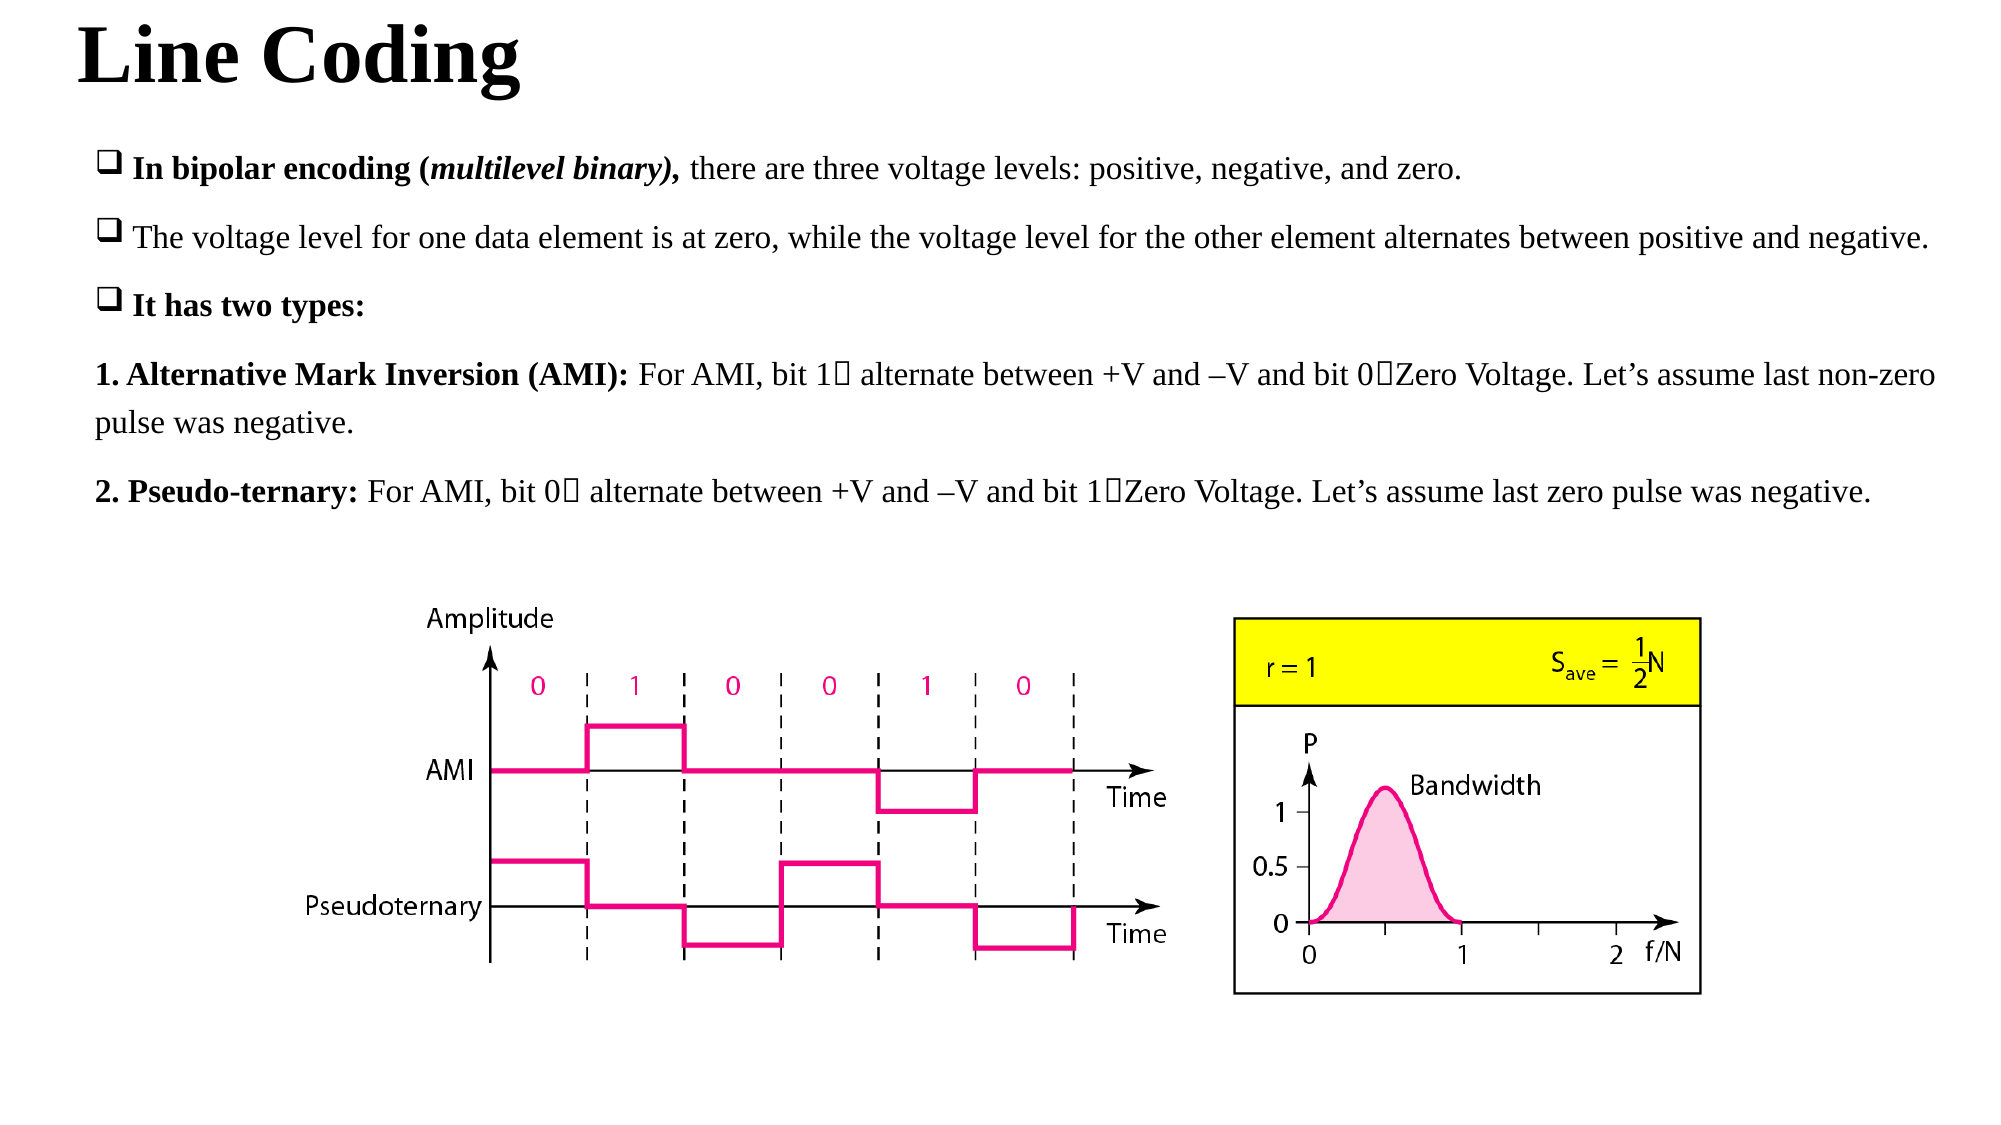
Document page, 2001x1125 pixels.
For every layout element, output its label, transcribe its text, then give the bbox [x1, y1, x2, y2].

list In bipolar encoding (multilevel binary), there are three voltage levels: positive, negative, and zero. The voltage level for one data element is at zero, while the voltage level for the other element alternates between positive and negative. It has two types: 1. Alternative Mark Inversion (AMI): For AMI, bit 1 alternate between +V and –V and bit 0Zero Voltage. Let’s assume last non-zero pulse was negative. 2. Pseudo-ternary: For AMI, bit 0 alternate between +V and –V and bit 1Zero Voltage. Let’s assume last zero pulse was negative. [79, 130, 2000, 1125]
title Line Coding [62, 3, 1808, 109]
picture [298, 603, 1702, 995]
